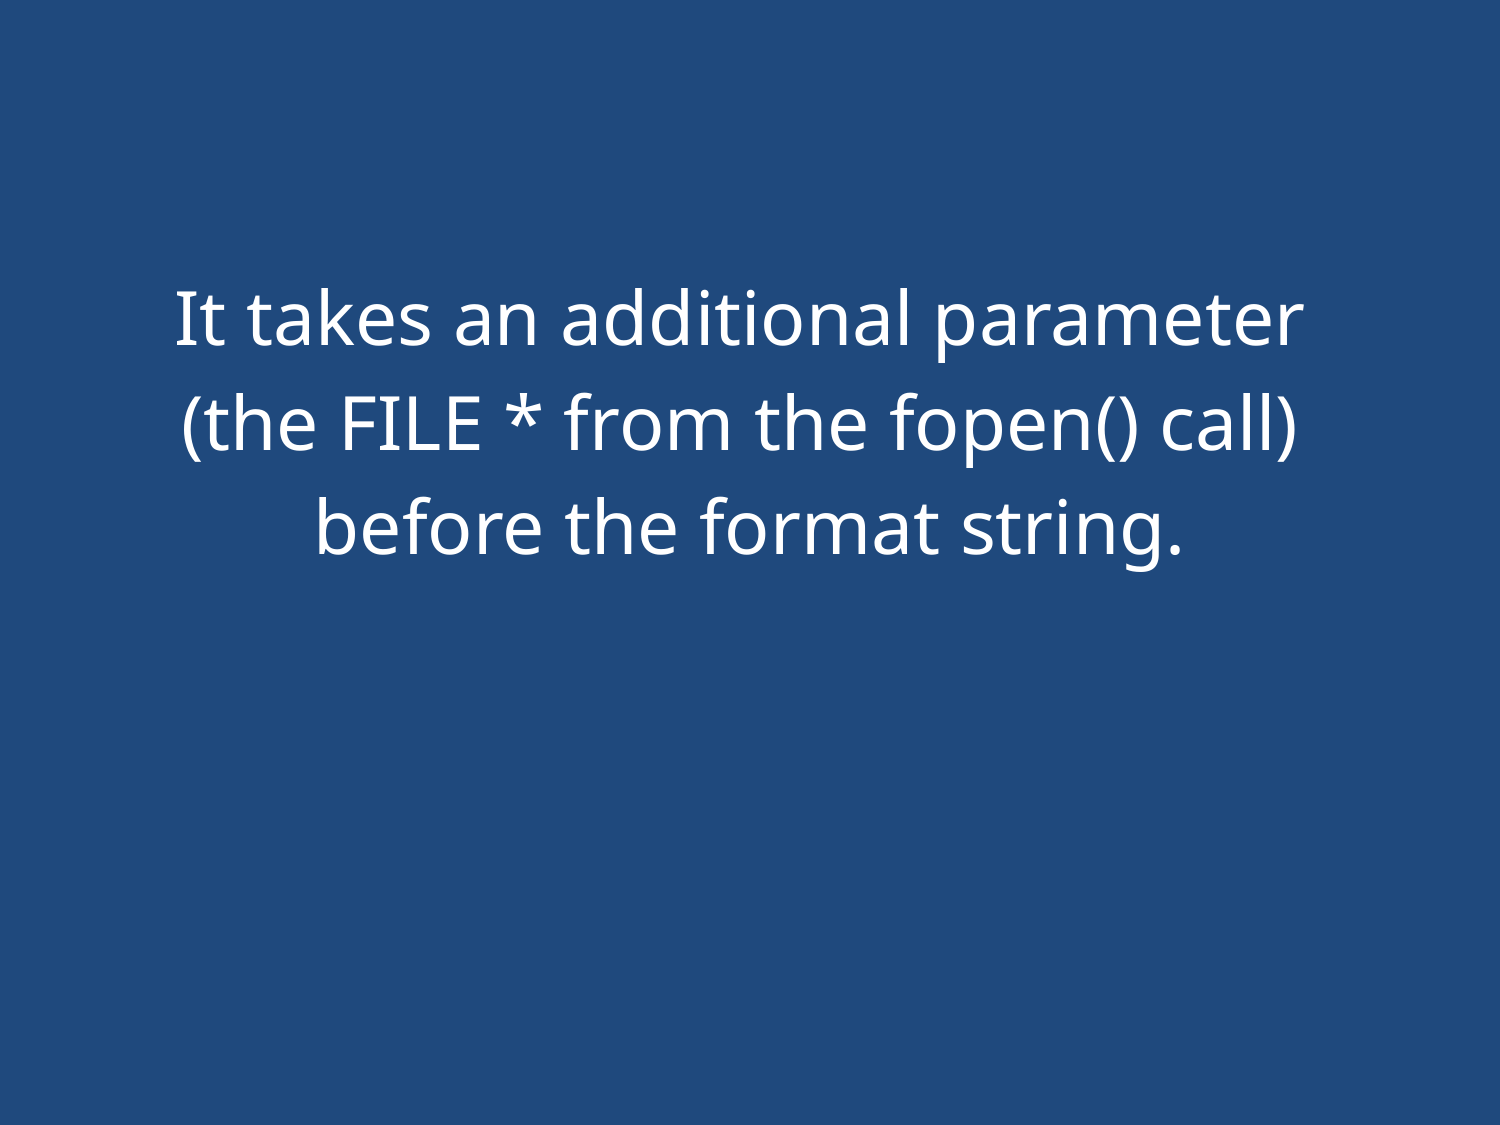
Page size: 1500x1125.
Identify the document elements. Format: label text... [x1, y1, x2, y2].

list It takes an additional parameter (the FILE * from the fopen() call) before the format string. [75, 262, 1425, 1005]
